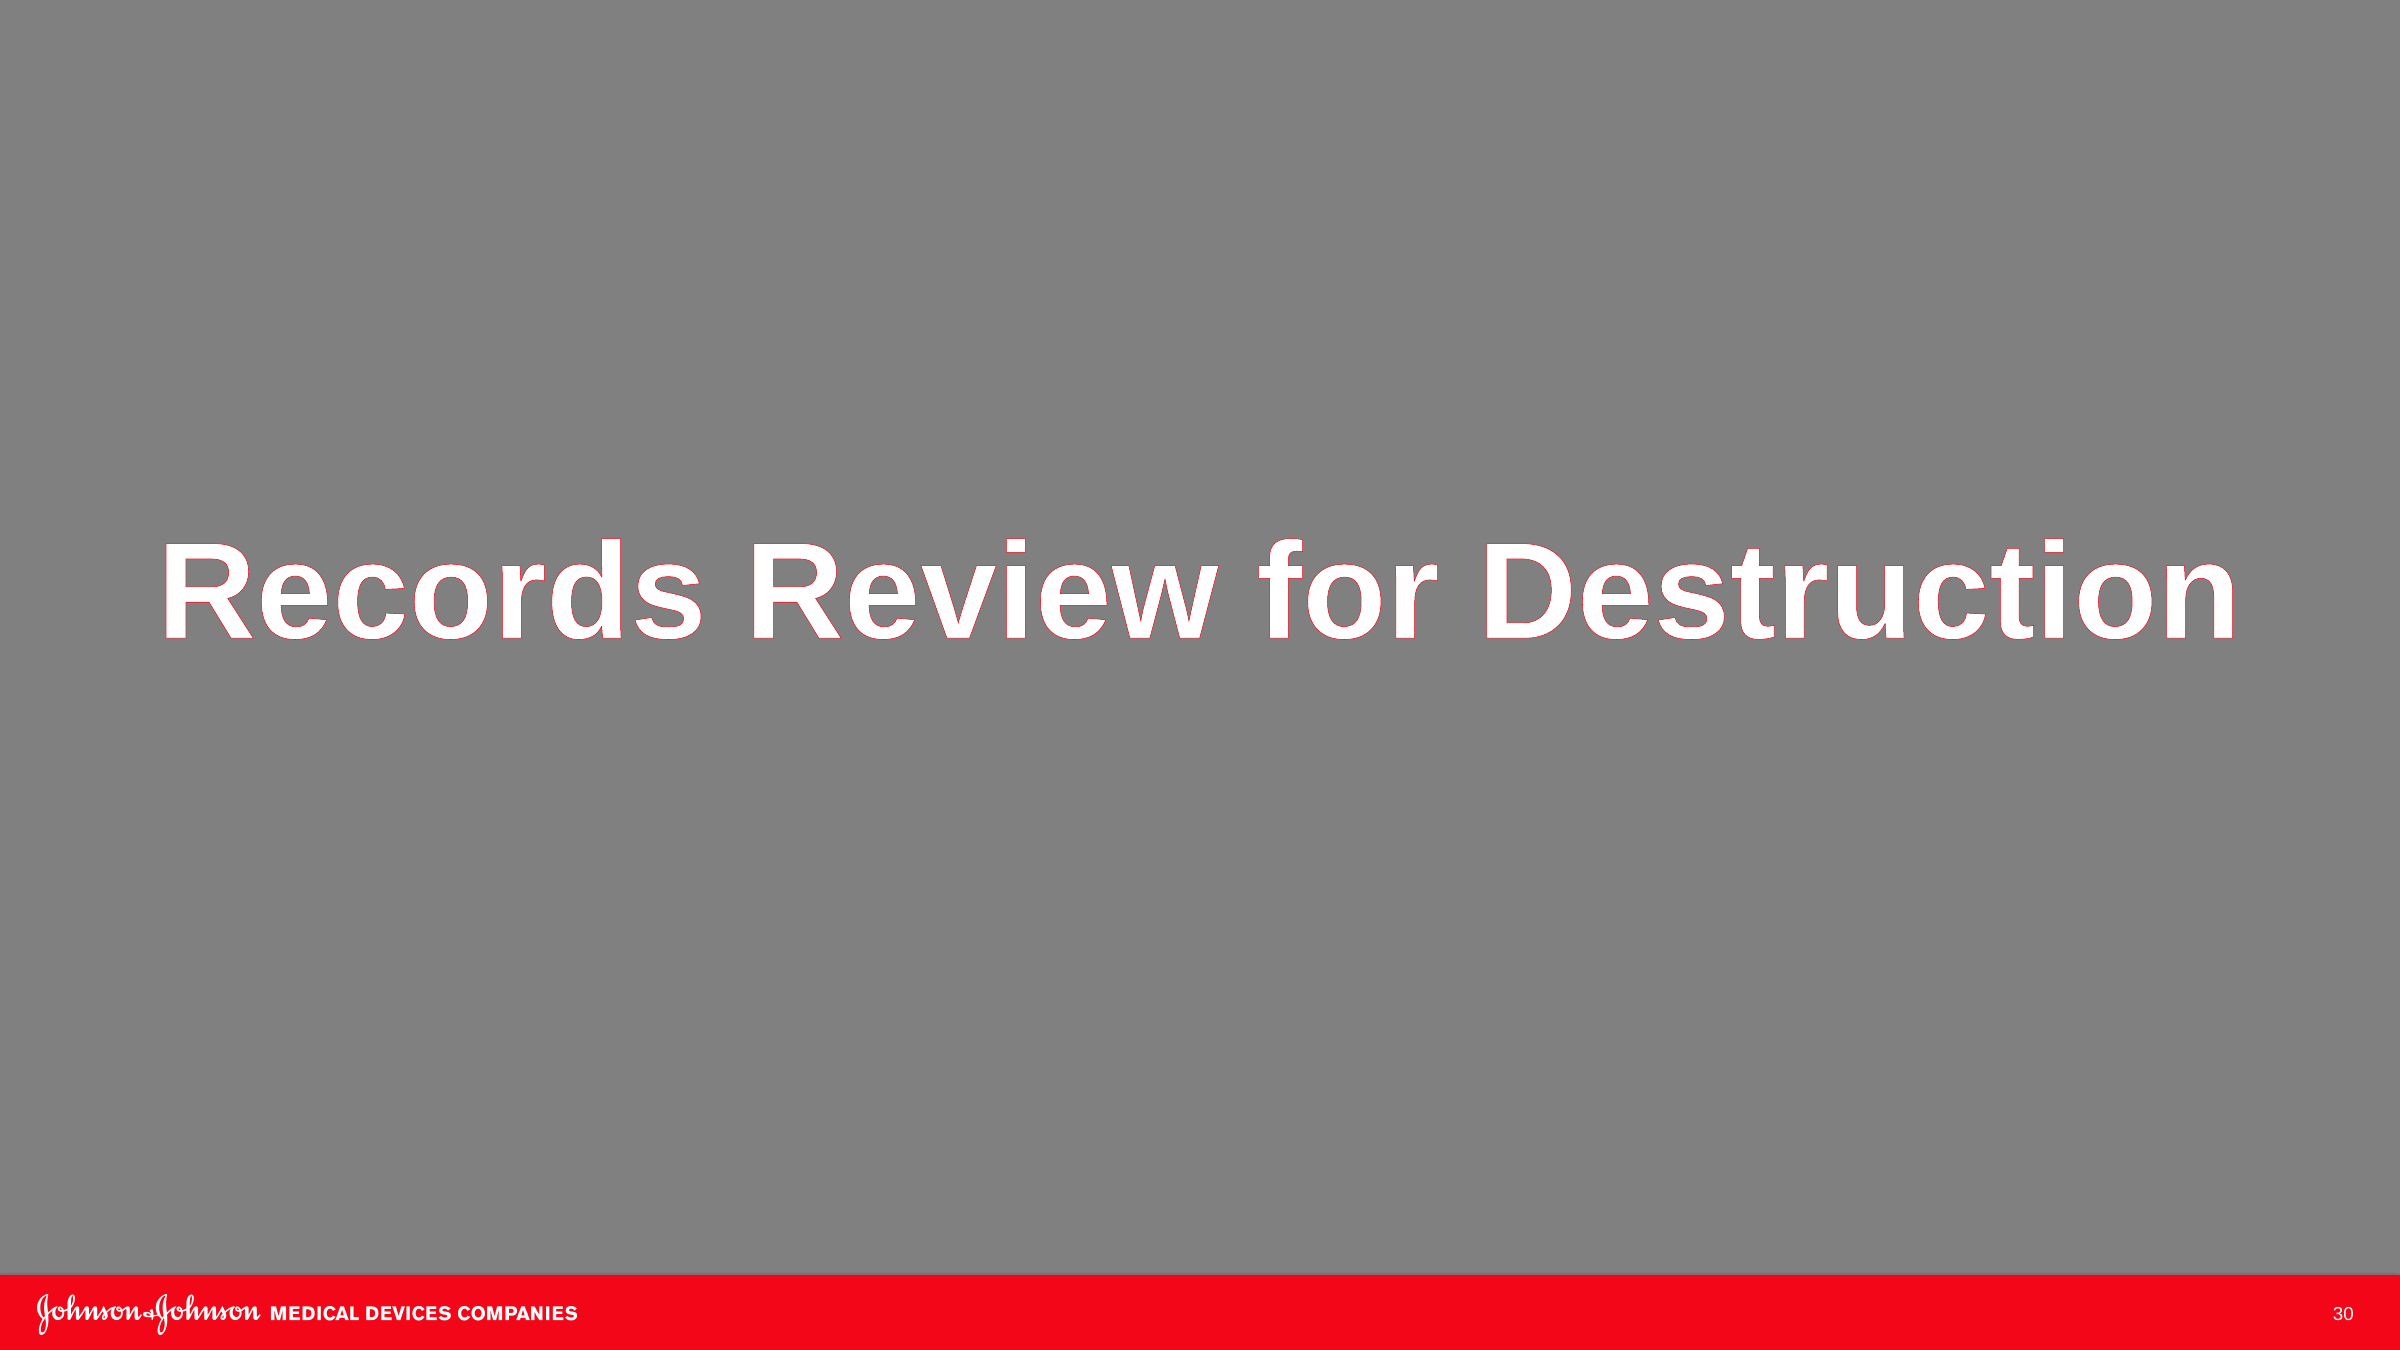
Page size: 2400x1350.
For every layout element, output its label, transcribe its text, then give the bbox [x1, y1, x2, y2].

slide_number 30 [2286, 1274, 2355, 1350]
picture [37, 1294, 577, 1335]
text_box Records Review for Destruction [141, 493, 2258, 673]
